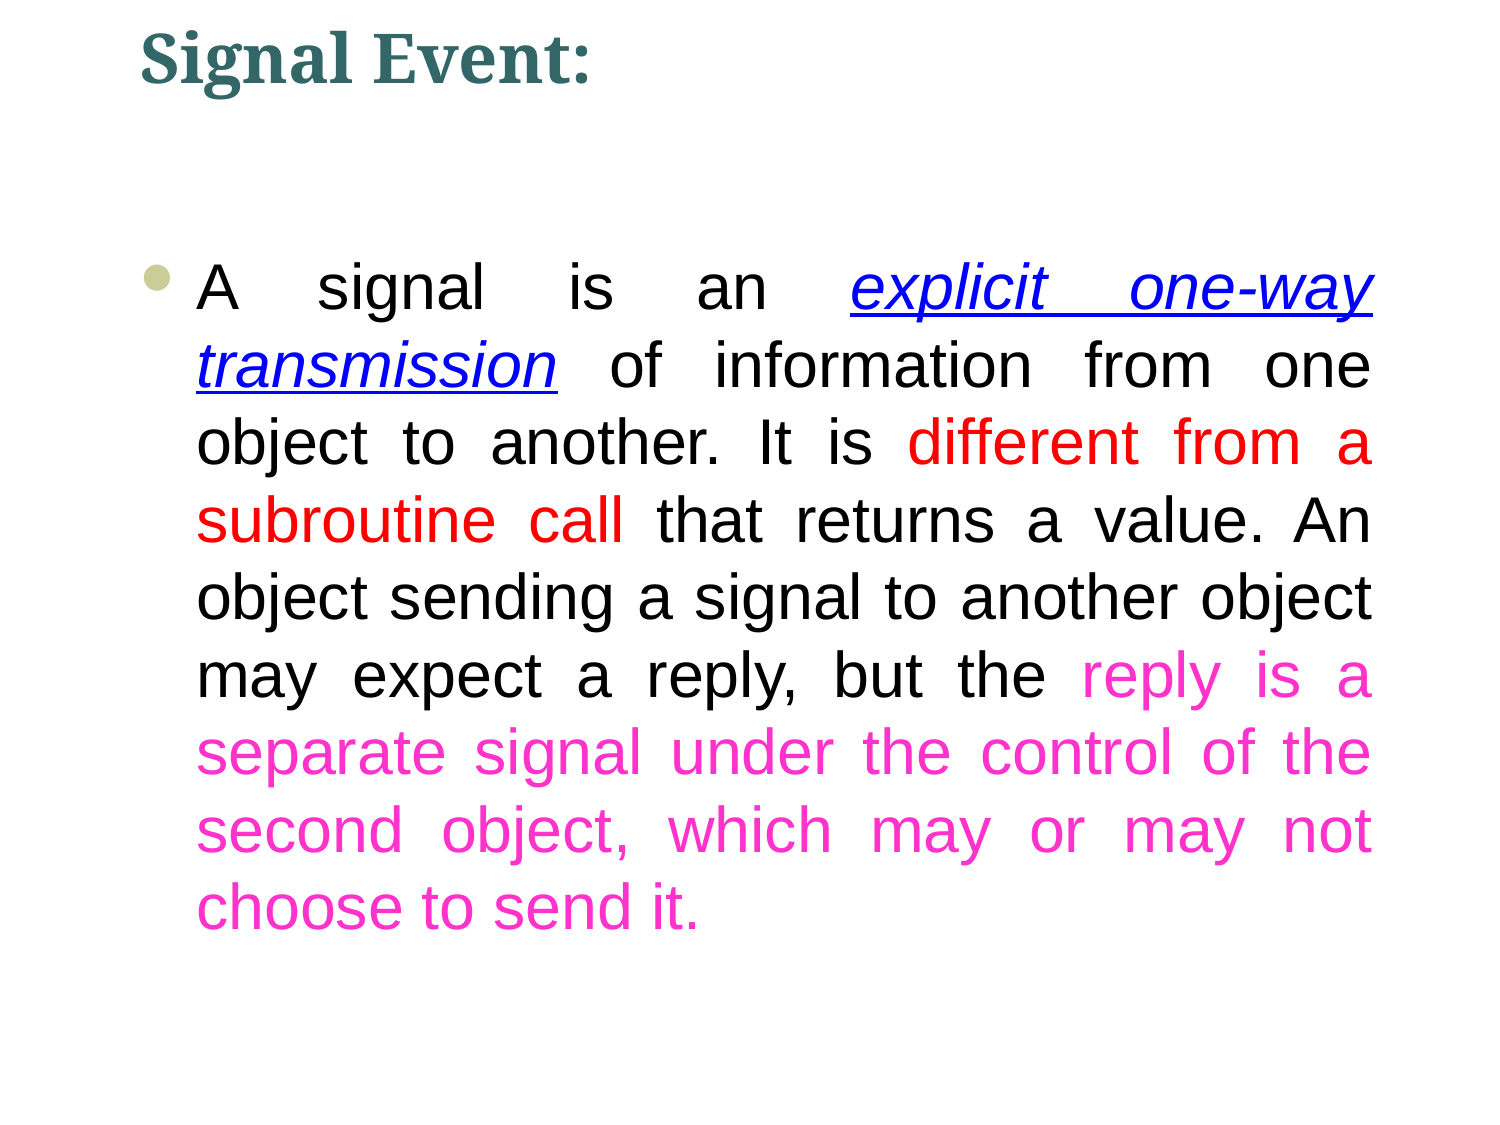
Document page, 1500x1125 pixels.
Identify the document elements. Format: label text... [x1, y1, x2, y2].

title Signal Event: [124, 0, 1388, 188]
list A signal is an explicit one-way transmission of information from one object to another. It is different from a subroutine call that returns a value. An object sending a signal to another object may expect a reply, but the reply is a separate signal under the control of the second object, which may or may not choose to send it. [124, 237, 1388, 1001]
